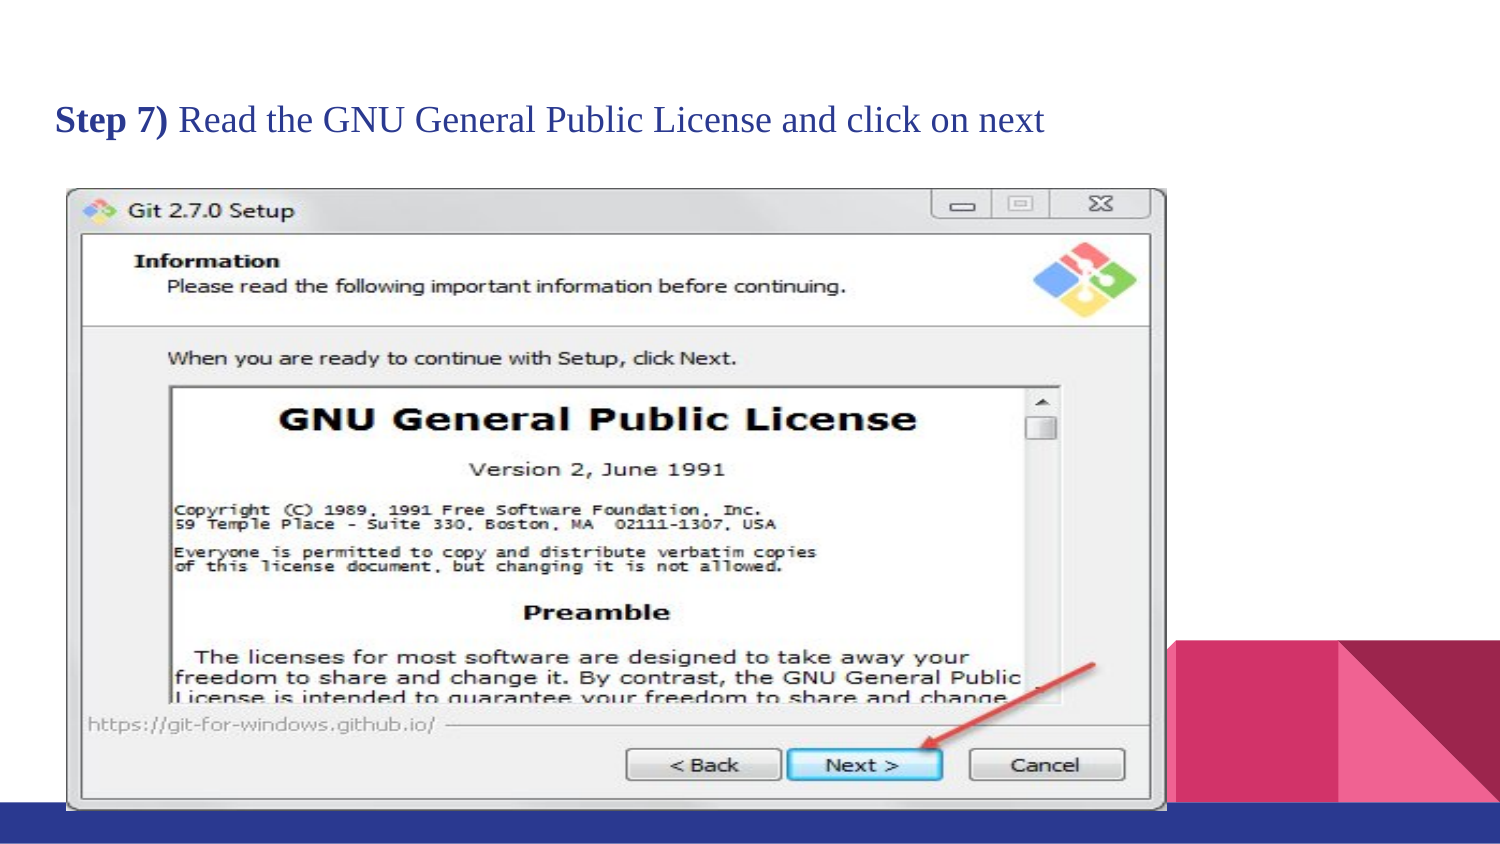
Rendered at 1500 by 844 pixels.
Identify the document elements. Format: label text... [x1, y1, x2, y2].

title Step 7) Read the GNU General Public License and click on next [40, 79, 1438, 174]
picture [66, 188, 1167, 812]
